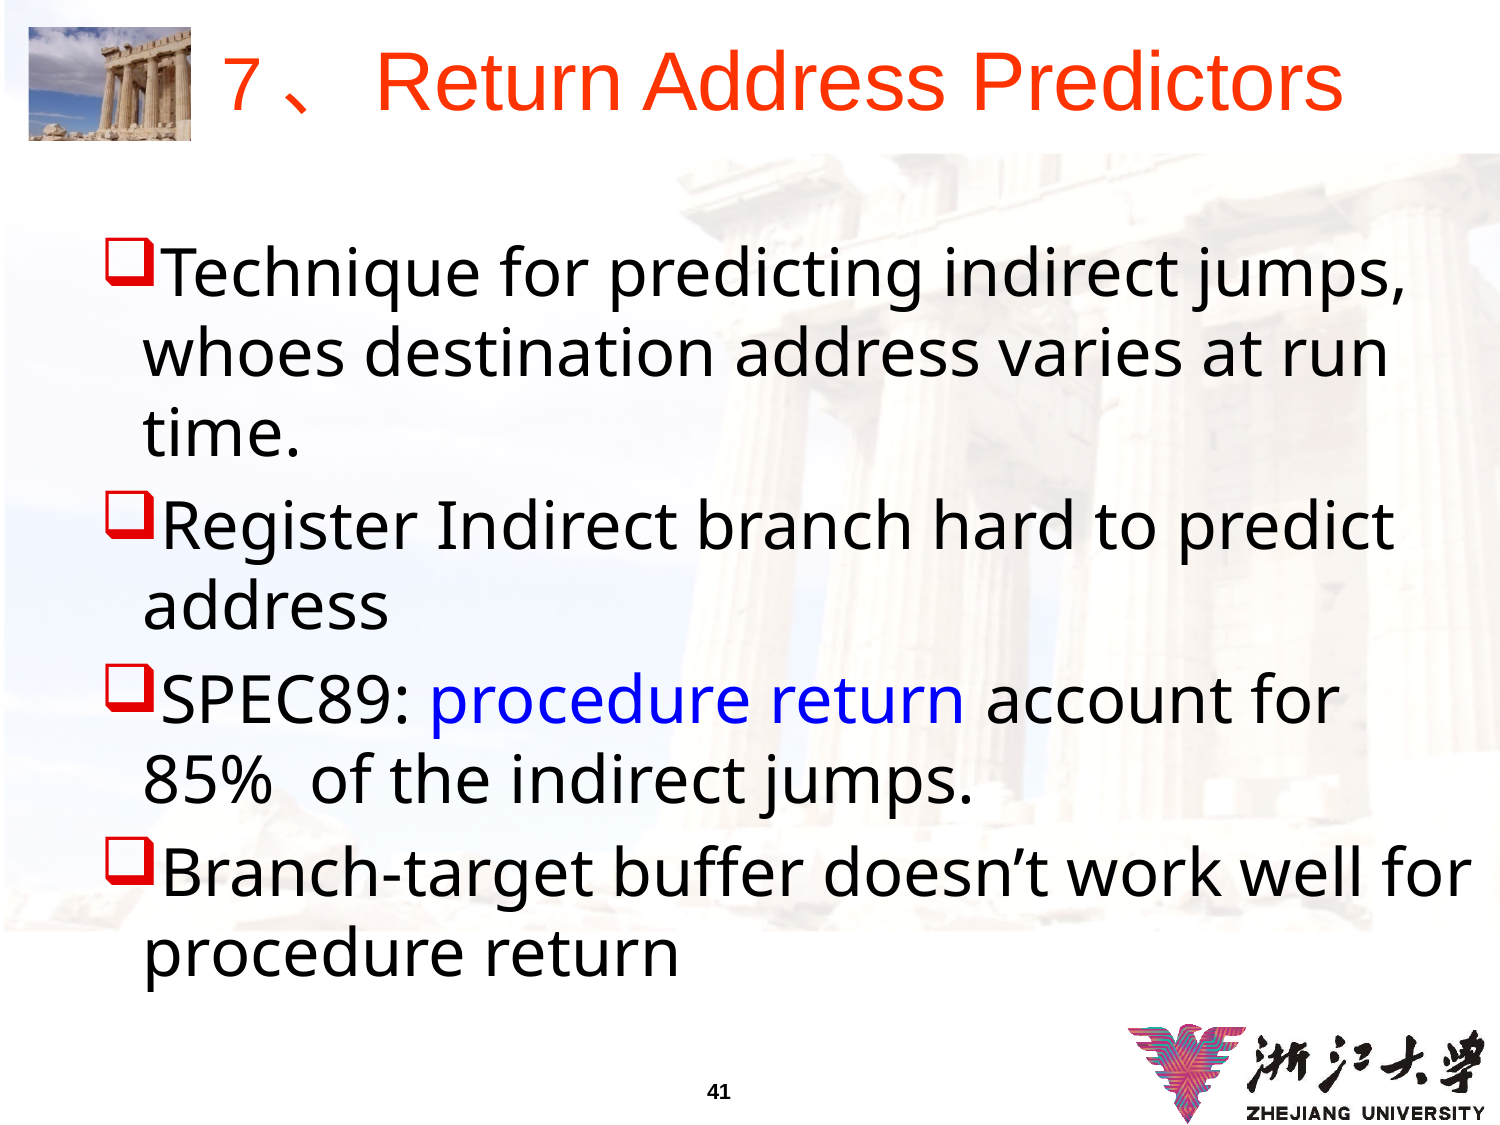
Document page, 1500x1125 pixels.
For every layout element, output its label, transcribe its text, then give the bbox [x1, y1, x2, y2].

picture [0, 0, 1500, 1125]
list Technique for predicting indirect jumps, whoes destination address varies at run time. Register Indirect branch hard to predict address SPEC89: procedure return account for 85% of the indirect jumps. Branch-target buffer doesn’t work well for procedure return [85, 222, 1500, 1074]
title 7、Return Address Predictors [206, 0, 1500, 154]
